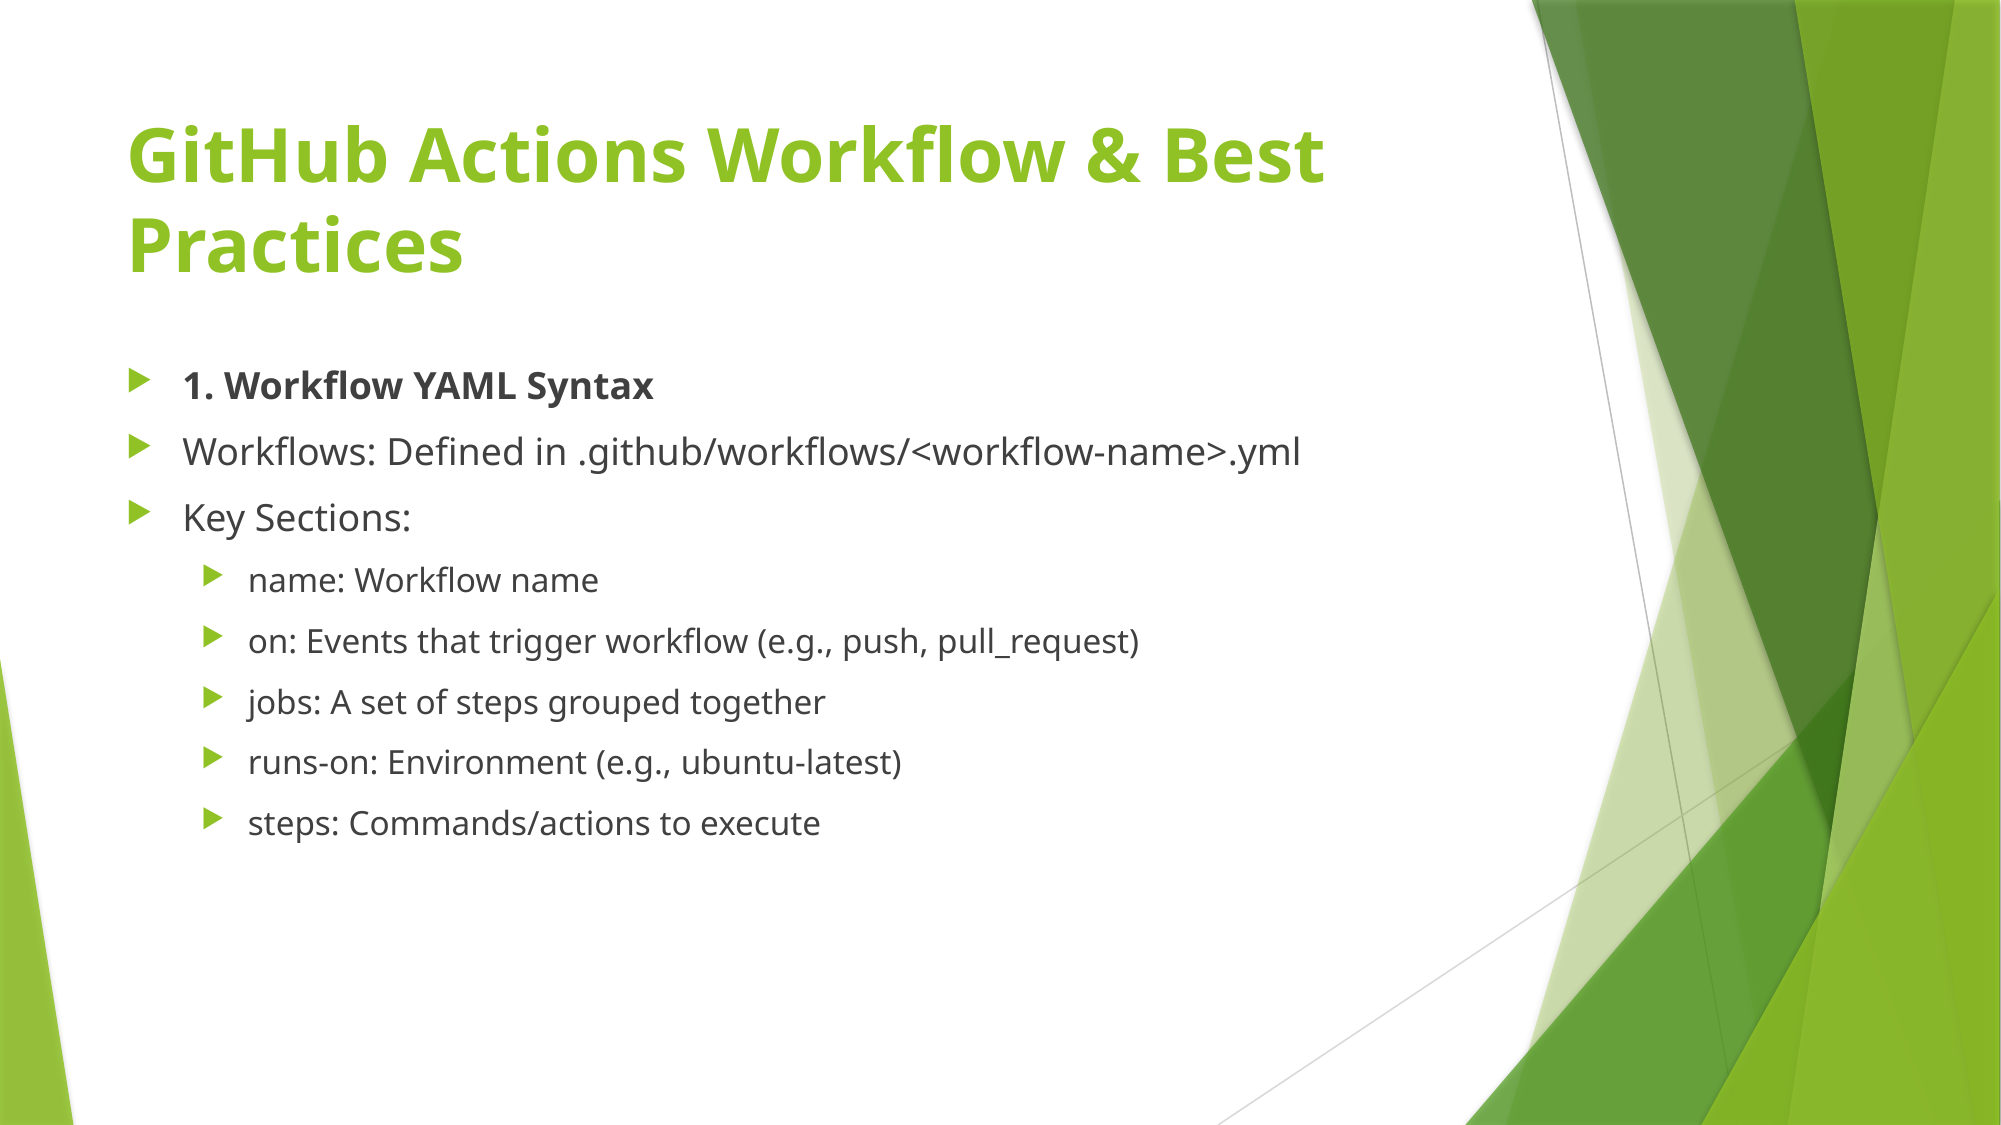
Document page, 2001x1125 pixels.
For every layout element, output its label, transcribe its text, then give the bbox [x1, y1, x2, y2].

title GitHub Actions Workflow & Best Practices [111, 99, 1522, 317]
list 1. Workflow YAML Syntax Workflows: Defined in .github/workflows/<workflow-name>.yml Key Sections: name: Workflow name on: Events that trigger workflow (e.g., push, pull_request) jobs: A set of steps grouped together runs-on: Environment (e.g., ubuntu-latest) steps: Commands/actions to execute [111, 354, 1522, 992]
